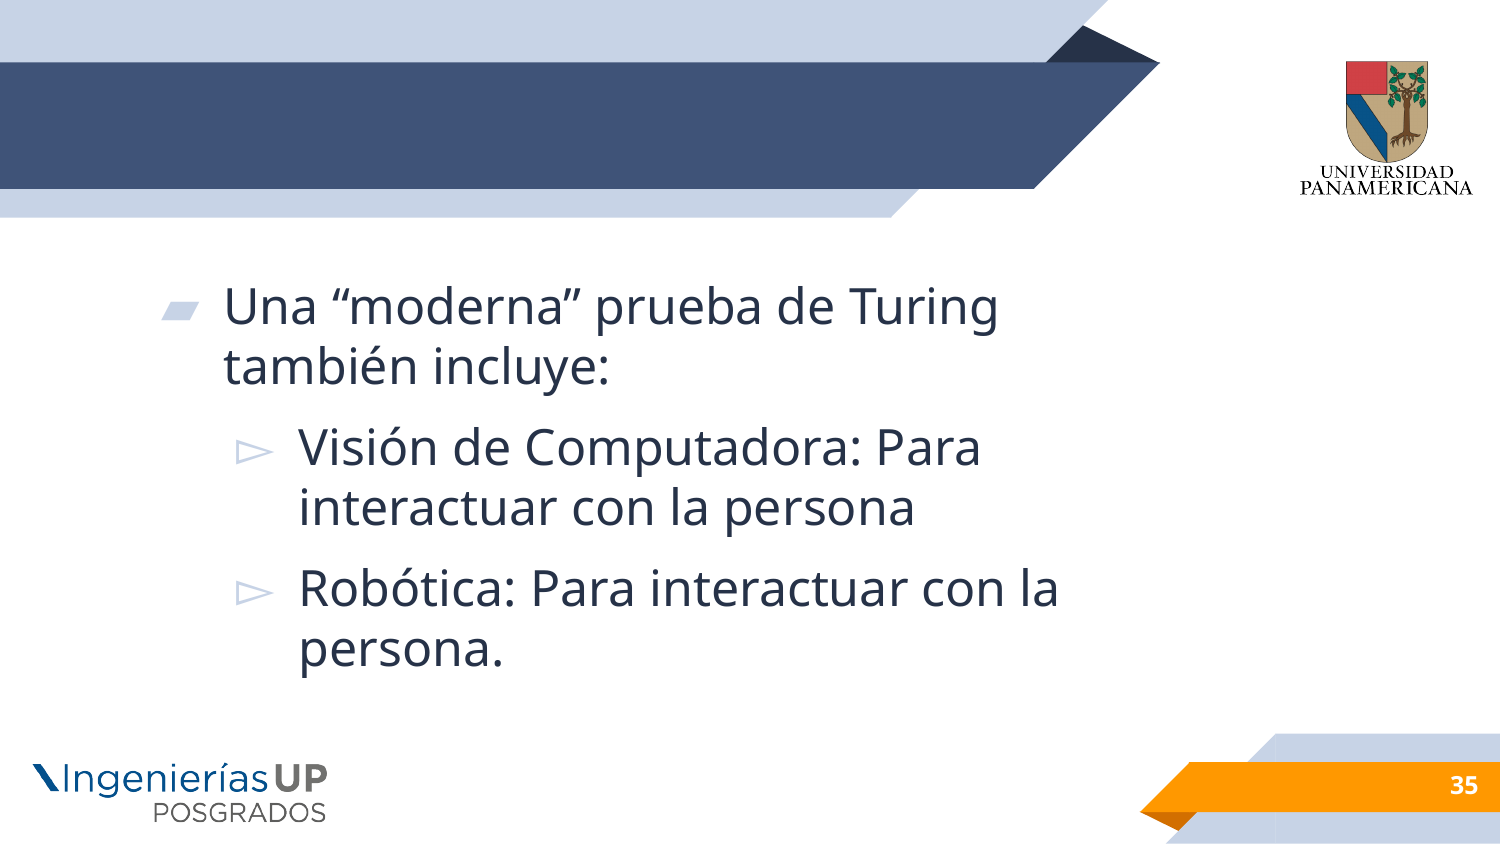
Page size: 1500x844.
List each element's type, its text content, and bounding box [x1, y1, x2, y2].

picture [1286, 44, 1490, 210]
picture [15, 737, 344, 844]
slide_number 35 [1249, 760, 1494, 813]
list Una “moderna” prueba de Turing también incluye: Visión de Computadora: Para interactuar con la persona Robótica: Para interactuar con la persona. [133, 217, 1140, 734]
